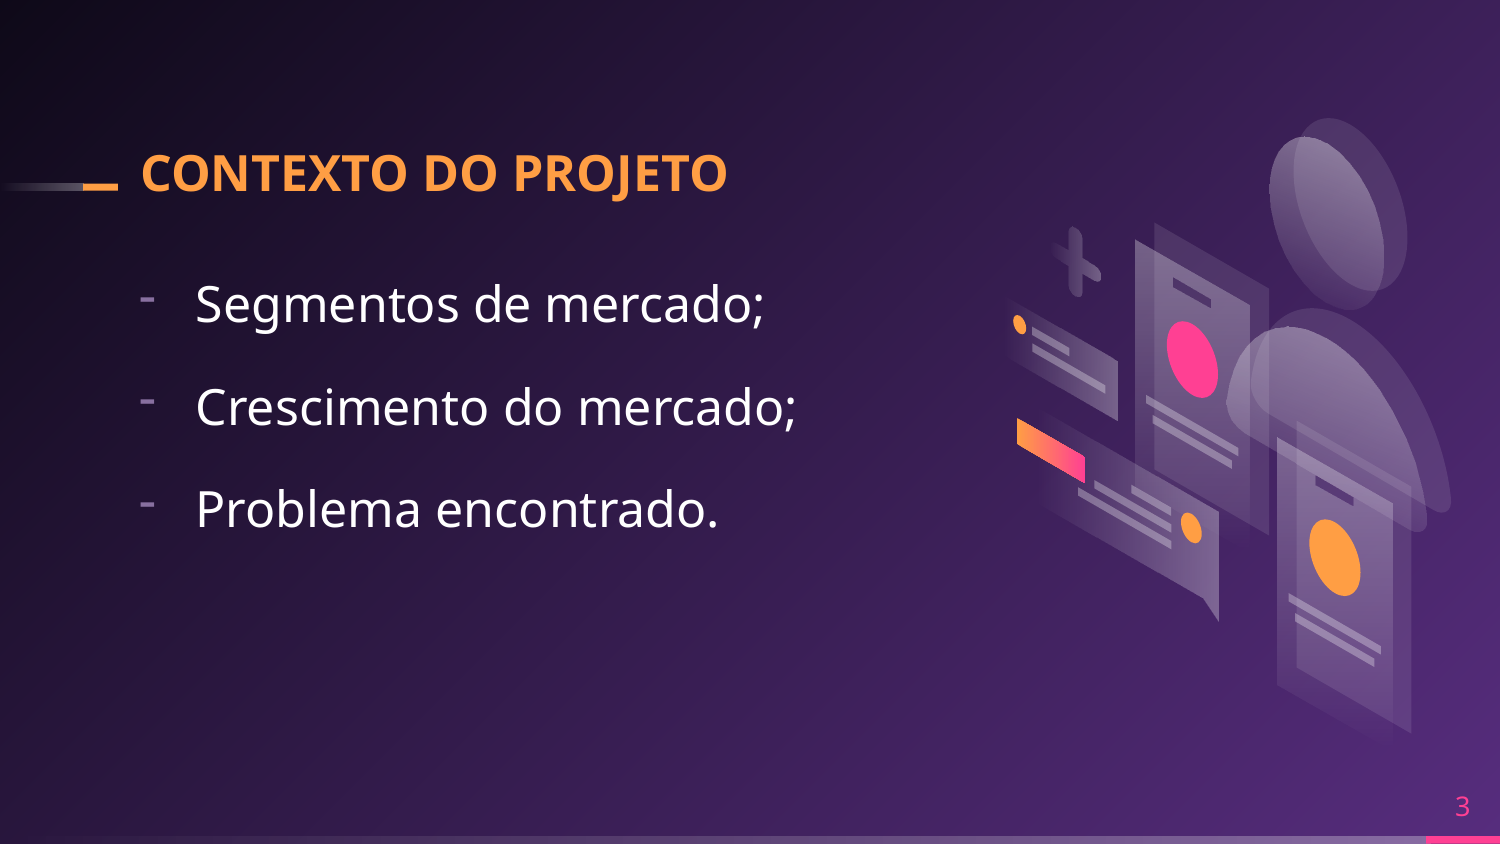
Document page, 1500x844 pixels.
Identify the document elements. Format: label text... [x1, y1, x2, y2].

slide_number 3 [1426, 779, 1500, 837]
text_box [1002, 117, 1452, 751]
title CONTEXTO DO PROJETO [140, 137, 997, 203]
list Segmentos de mercado; Crescimento do mercado; Problema encontrado. [139, 263, 1010, 762]
